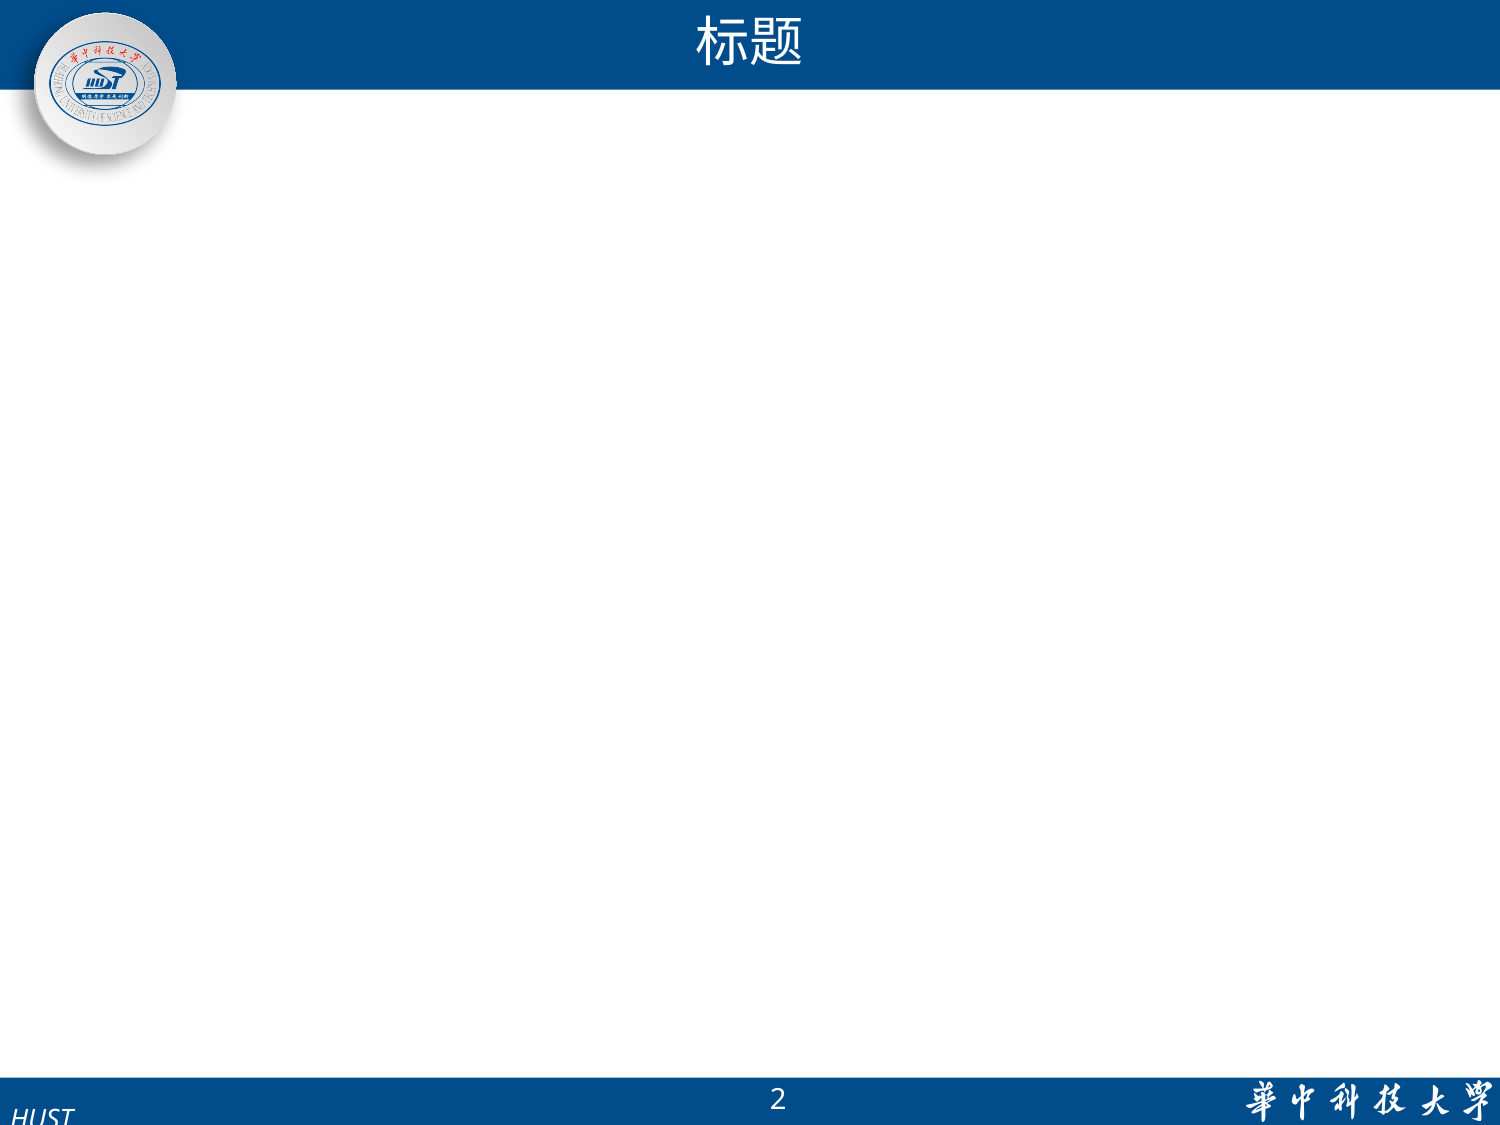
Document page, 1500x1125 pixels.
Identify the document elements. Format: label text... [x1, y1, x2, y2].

picture [49, 86, 161, 126]
picture [1246, 1080, 1492, 1122]
title 标题 [0, 3, 1500, 86]
